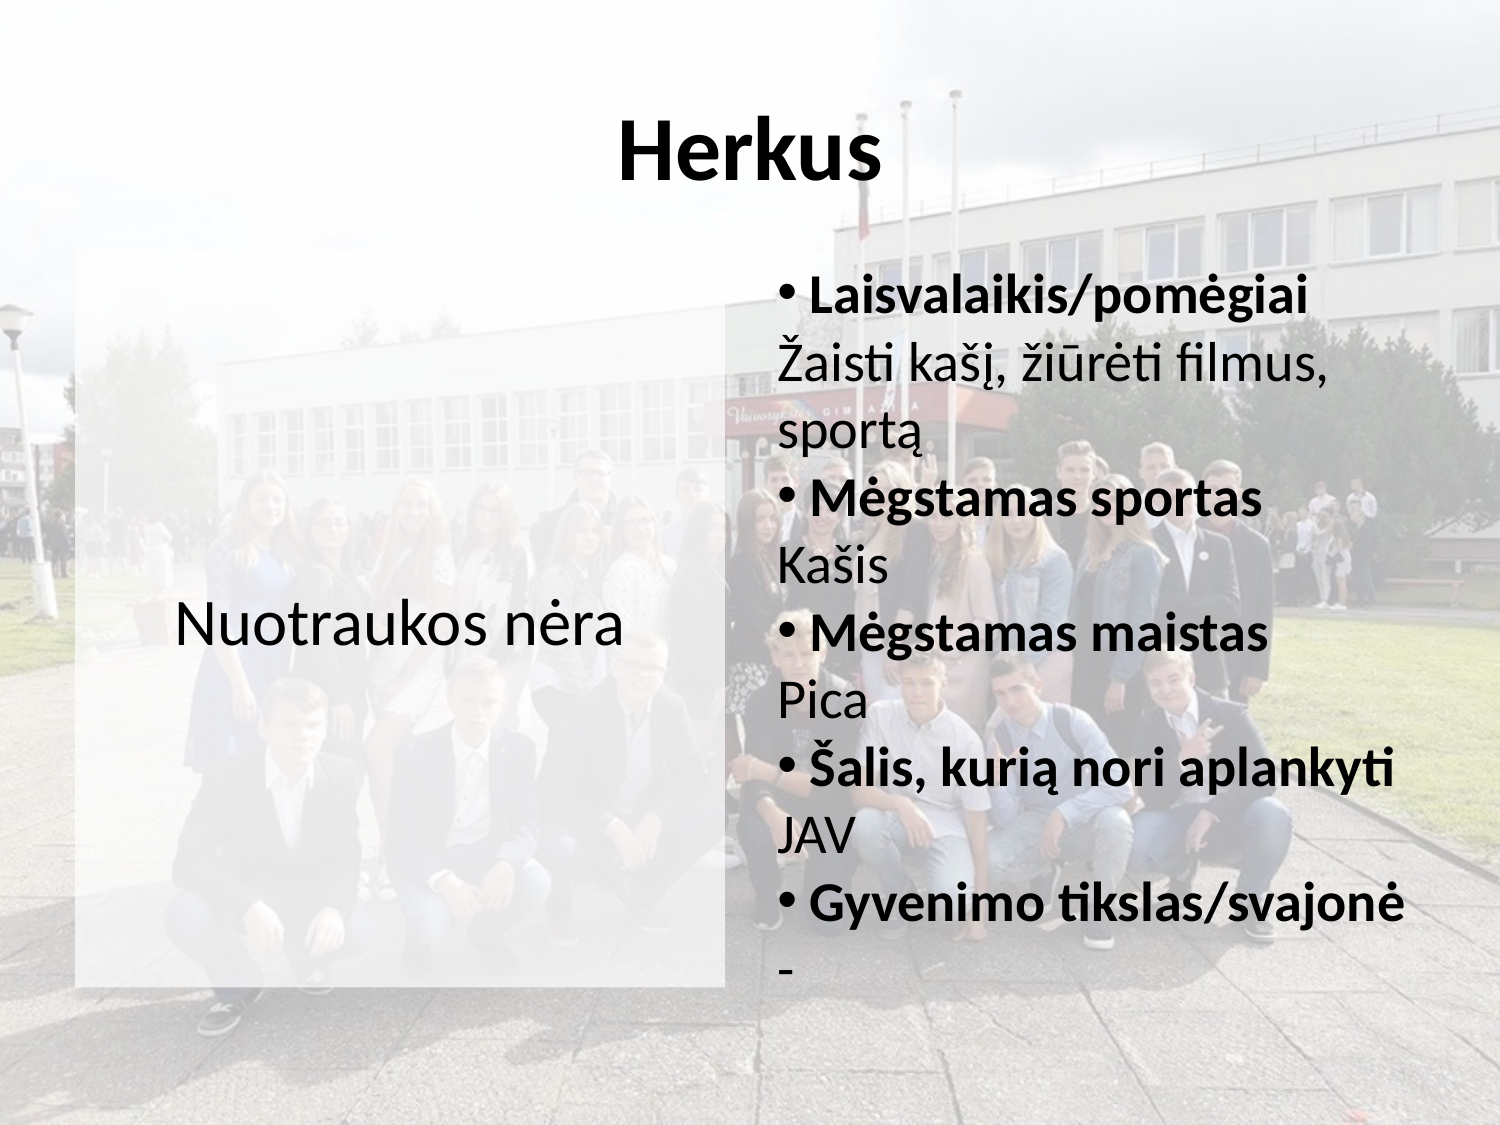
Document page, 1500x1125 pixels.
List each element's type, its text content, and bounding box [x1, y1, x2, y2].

text_box Laisvalaikis/pomėgiai Žaisti kašį, žiūrėti filmus, sportą Mėgstamas sportas Kašis Mėgstamas maistas Pica Šalis, kurią nori aplankyti JAV Gyvenimo tikslas/svajonė - [762, 249, 1438, 1008]
list Nuotraukos nėra [75, 249, 725, 988]
title Herkus [75, 50, 1425, 238]
